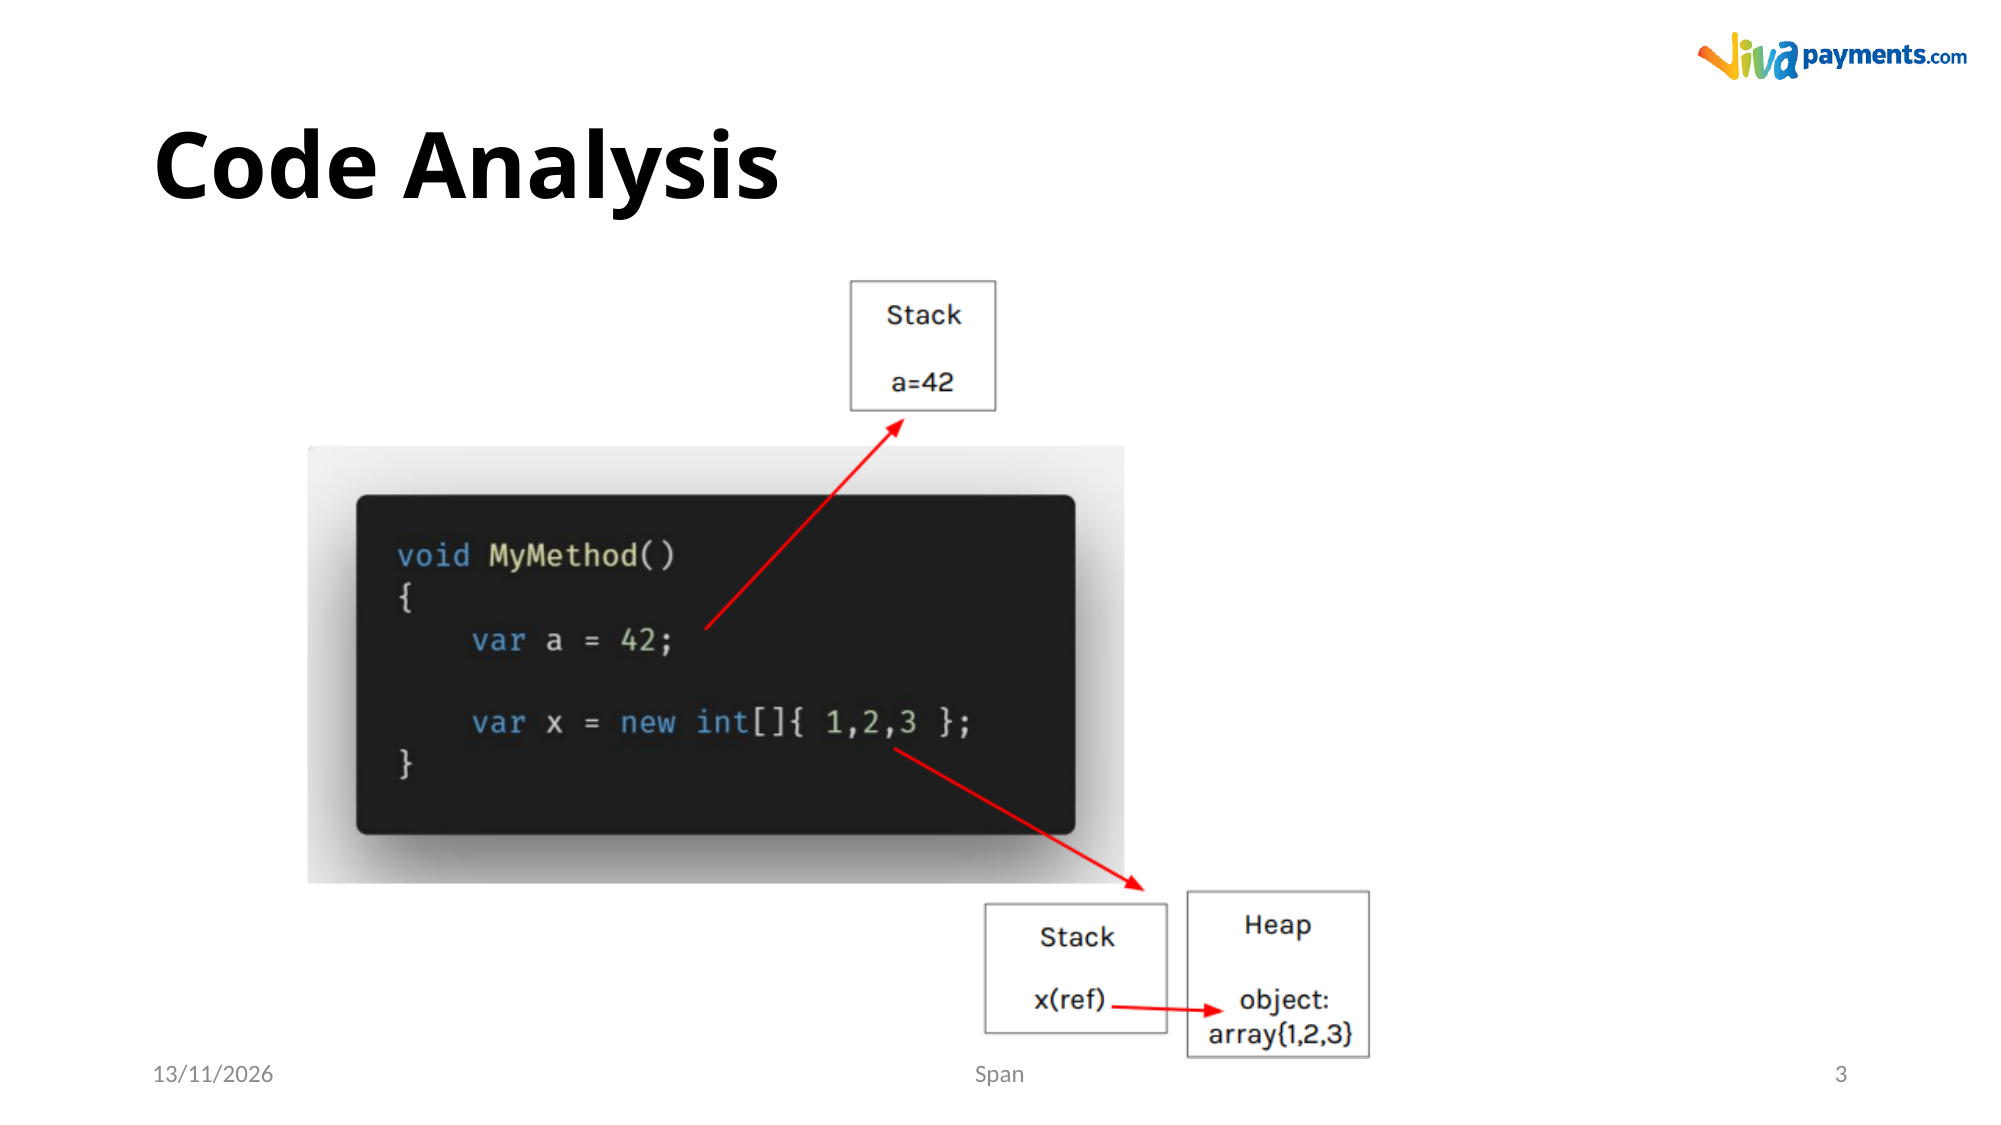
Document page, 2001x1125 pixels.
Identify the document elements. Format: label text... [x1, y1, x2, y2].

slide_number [137, 1042, 588, 1103]
slide_number 3 [1412, 1042, 1863, 1103]
picture [300, 268, 1378, 1059]
footer Span [662, 1059, 1338, 1103]
title Code Analysis [137, 59, 1863, 278]
picture [1693, 5, 1970, 112]
